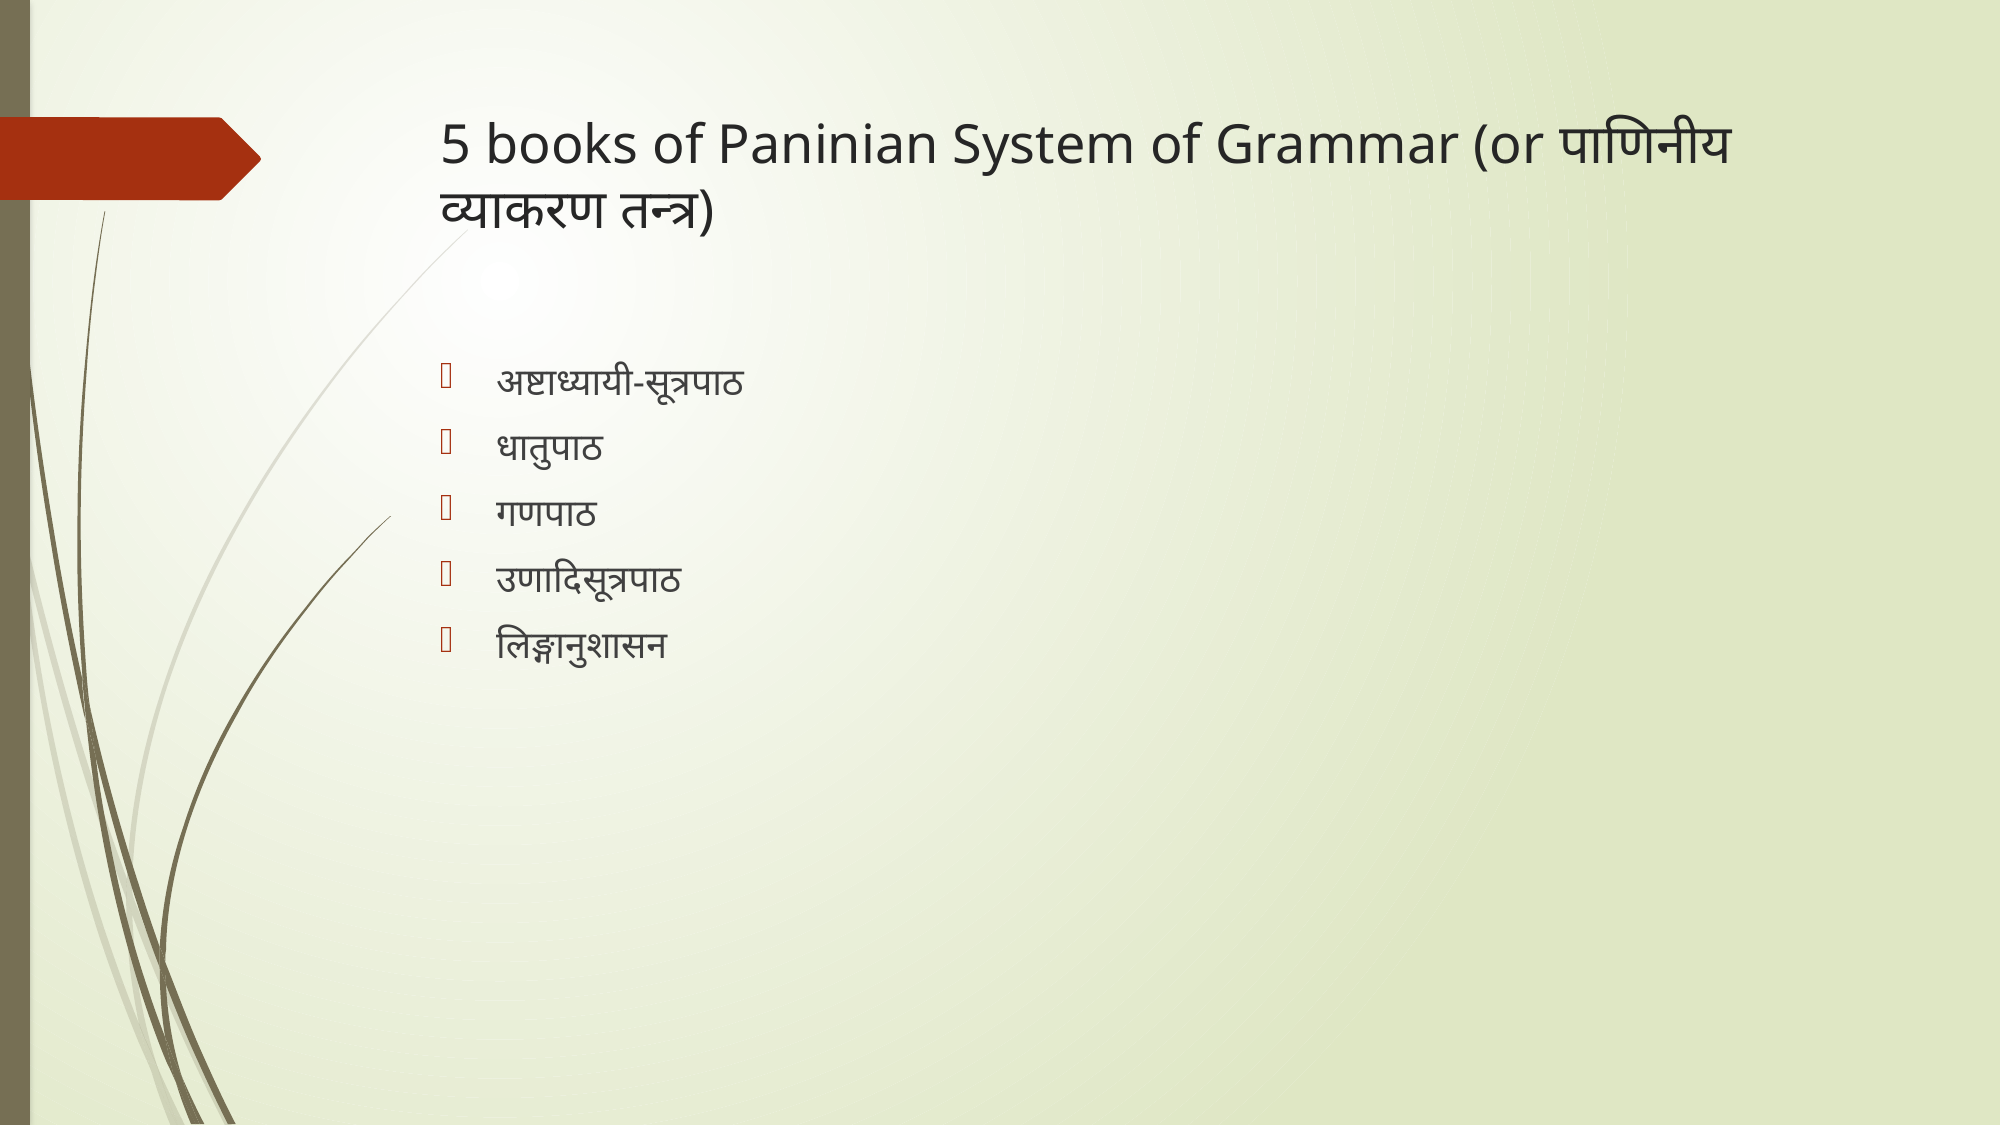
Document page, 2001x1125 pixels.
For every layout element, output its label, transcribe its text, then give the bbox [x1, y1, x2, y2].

title 5 books of Paninian System of Grammar (or पाणिनीय व्याकरण तन्त्र) [425, 102, 1888, 313]
list अष्टाध्यायी-सूत्रपाठ धातुपाठ गणपाठ उणादिसूत्रपाठ लिङ्गानुशासन [424, 350, 1888, 970]
